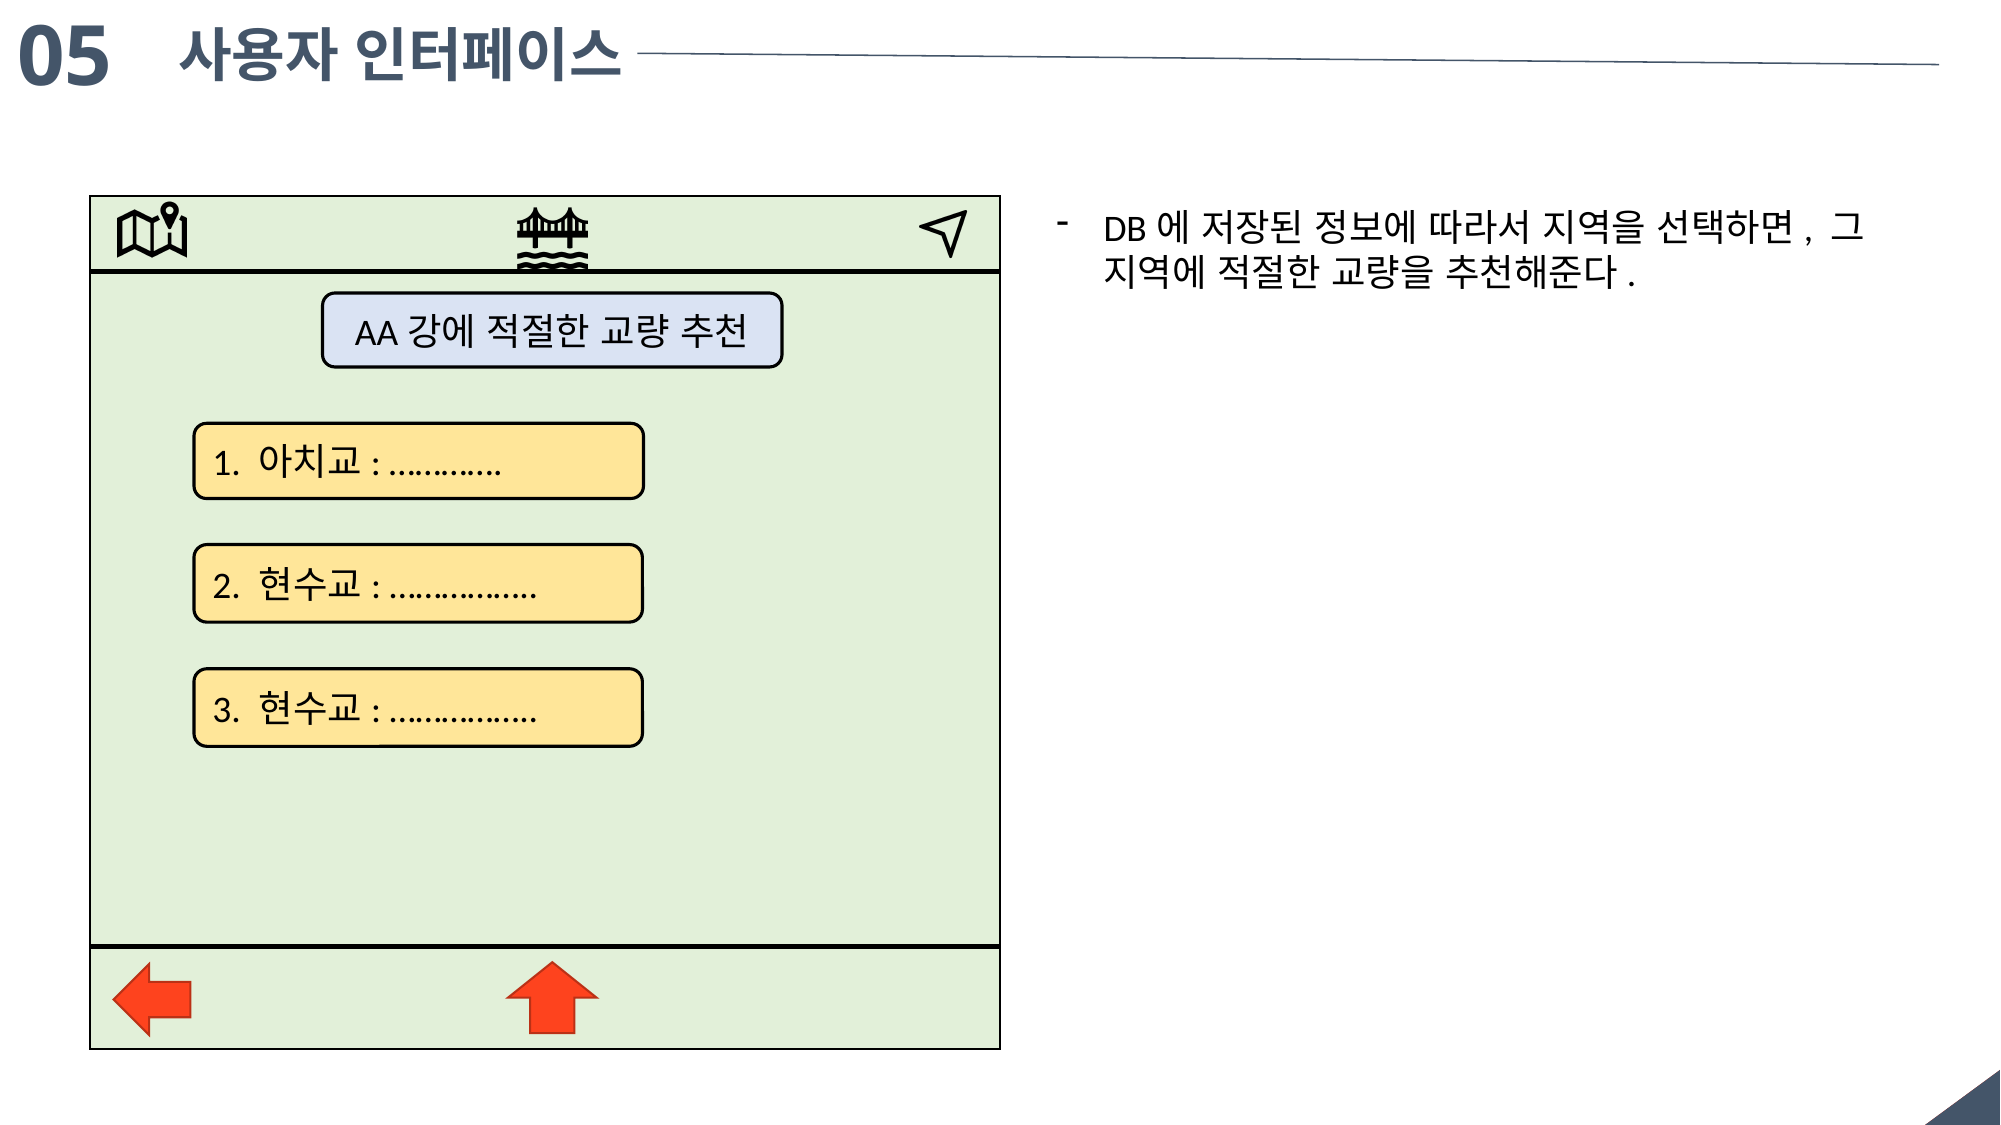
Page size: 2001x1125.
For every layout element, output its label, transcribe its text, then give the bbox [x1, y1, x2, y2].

text_box 1. 아치교: …………. [192, 422, 645, 500]
text_box [112, 961, 192, 1038]
picture [110, 188, 194, 271]
text_box AA강에 적절한 교량 추천 [321, 291, 784, 369]
text_box 사용자 인터페이스 [163, 10, 638, 96]
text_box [661, 53, 1939, 65]
text_box 3. 현수교: …………….. [192, 667, 644, 748]
text_box [505, 960, 600, 1035]
text_box 05 [2, 0, 194, 110]
picture [909, 200, 977, 268]
picture [511, 190, 594, 271]
text_box 2. 현수교: …………….. [192, 543, 644, 624]
text_box [89, 195, 1001, 1050]
text_box DB에 저장된 정보에 따라서 지역을 선택하면, 그 지역에 적절한 교량을 추천해준다. [1041, 196, 1922, 301]
